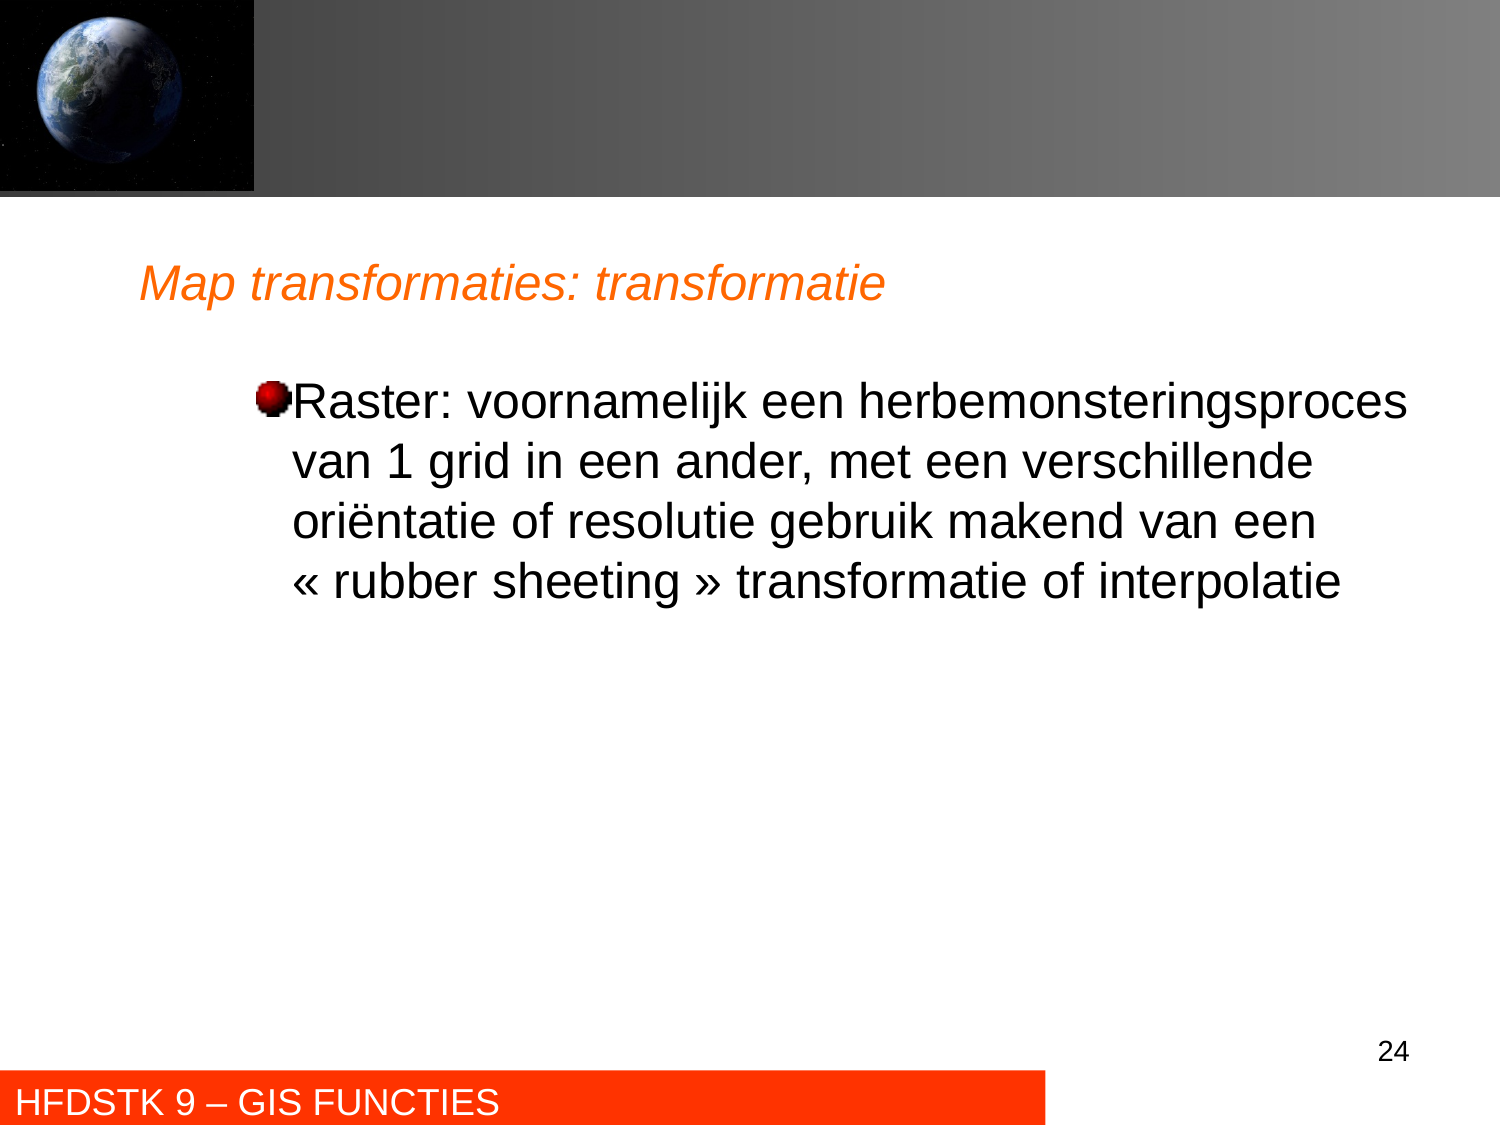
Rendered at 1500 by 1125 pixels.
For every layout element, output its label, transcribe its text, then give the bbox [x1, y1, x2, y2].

text_box [1034, 1070, 1046, 1125]
text_box Map transformaties: transformatie [123, 243, 1436, 319]
text_box HFDSTK 9 – GIS FUNCTIES [0, 1070, 1034, 1125]
slide_number 24 [1074, 1024, 1425, 1103]
picture [256, 381, 292, 417]
text_box [256, 0, 1500, 197]
text_box Raster: voornamelijk een herbemonsteringsproces van 1 grid in een ander, met een verschillende oriëntatie of resolutie gebruik makend van een « rubber sheeting » transformatie of interpolatie [242, 361, 1459, 617]
picture [0, 0, 255, 191]
